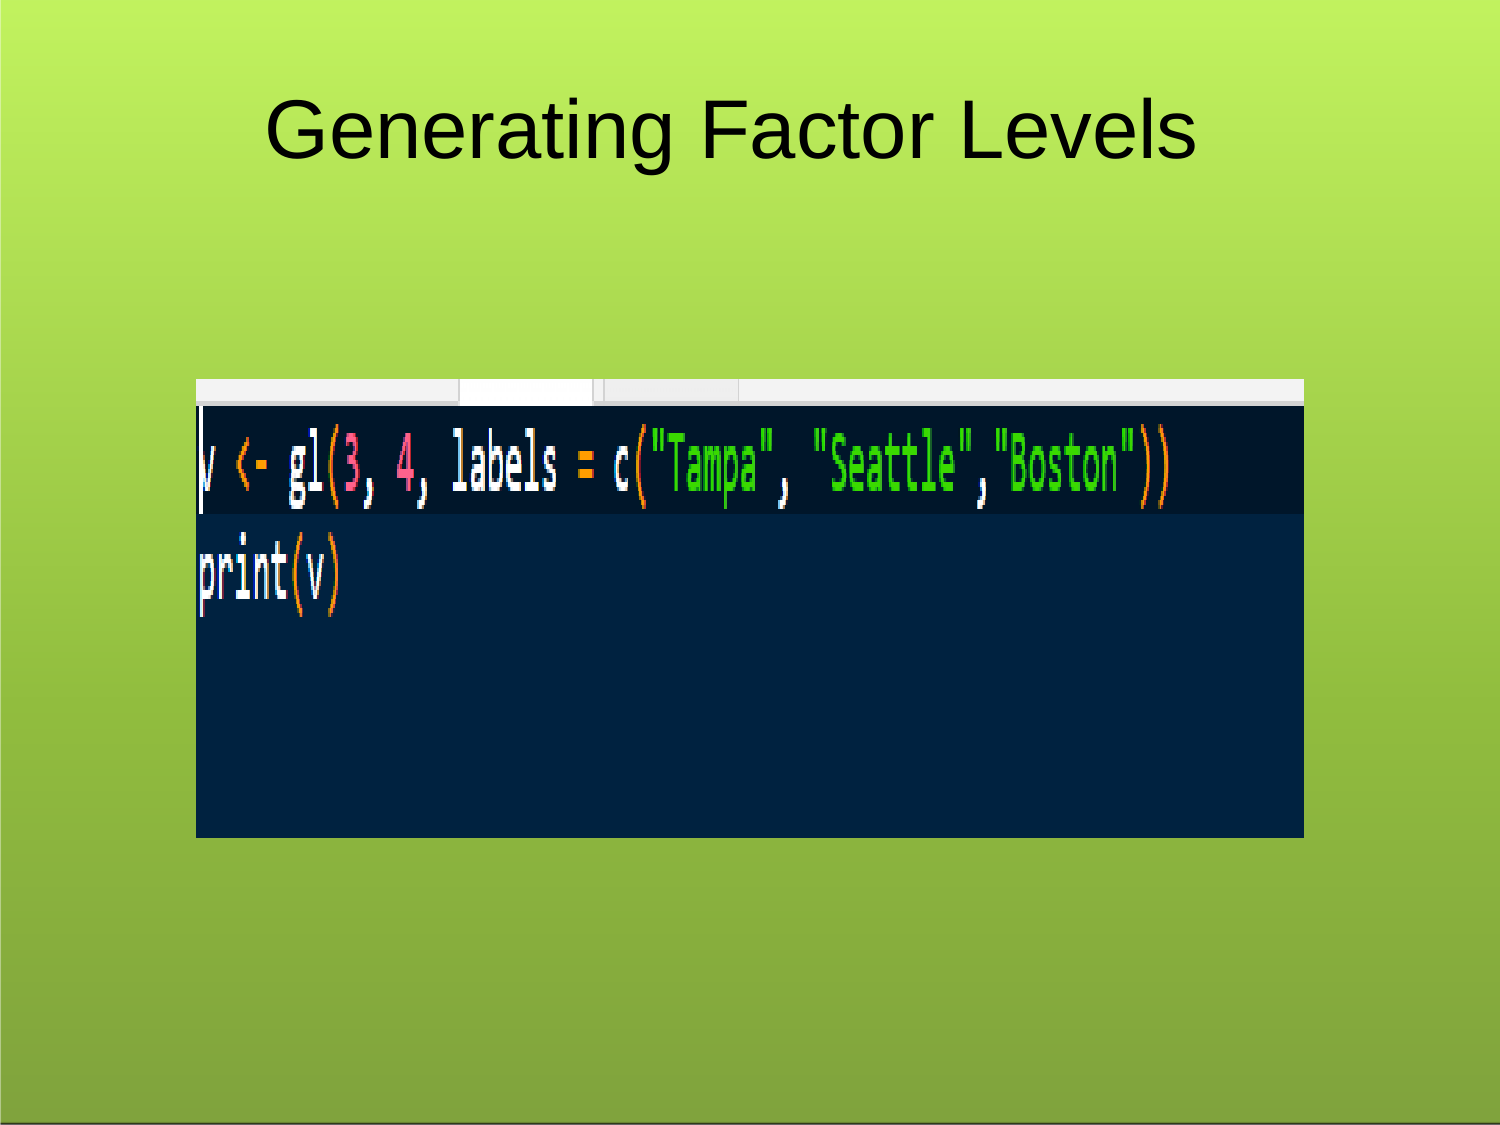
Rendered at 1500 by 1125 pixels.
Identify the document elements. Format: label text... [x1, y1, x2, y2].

picture [0, 0, 1500, 1125]
title Generating Factor Levels [264, 75, 1266, 377]
